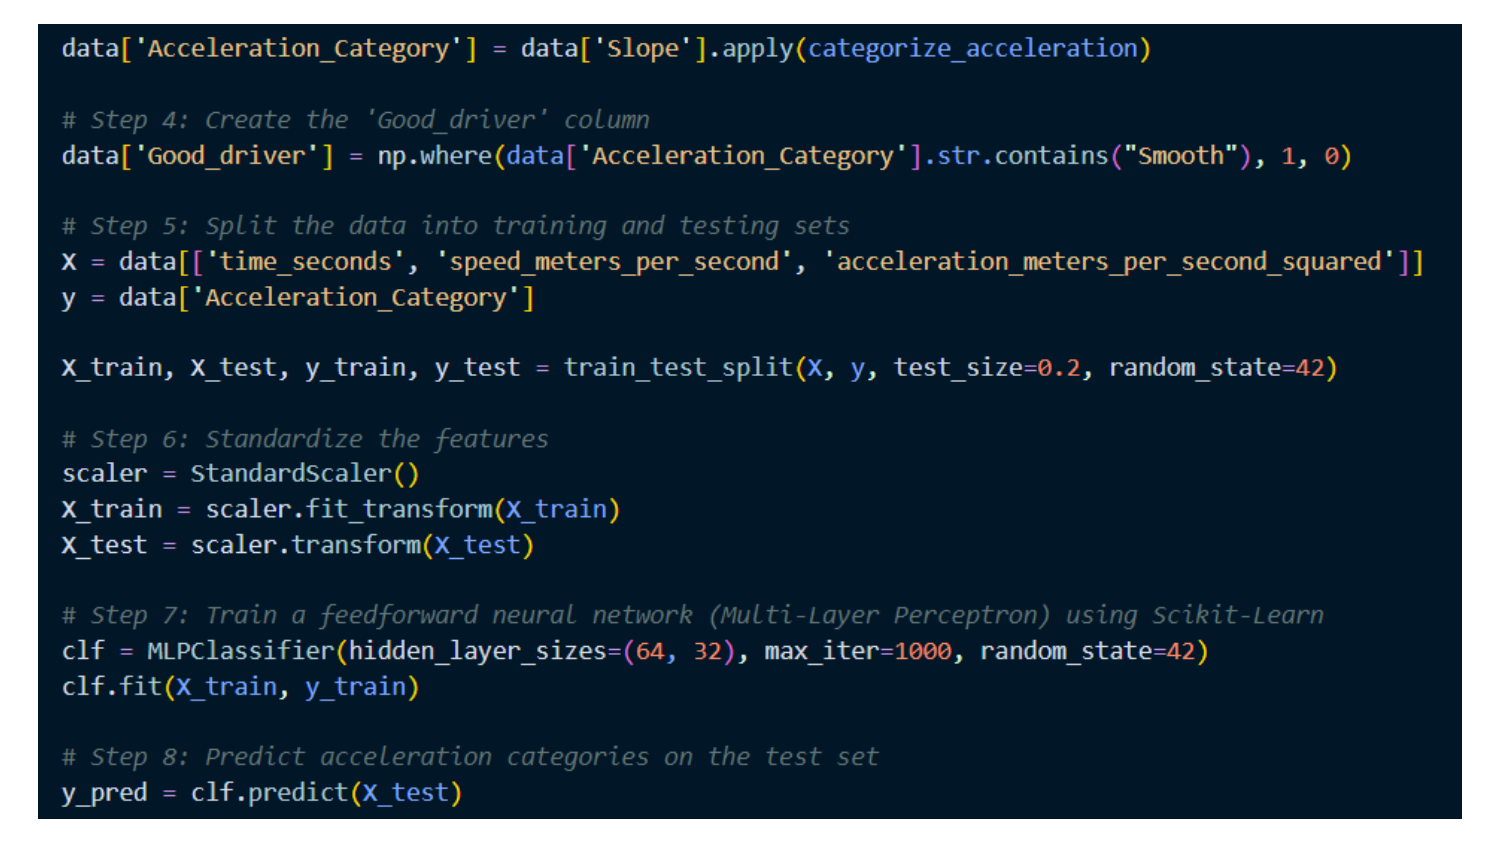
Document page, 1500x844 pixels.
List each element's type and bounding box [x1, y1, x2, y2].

picture [38, 24, 1462, 819]
